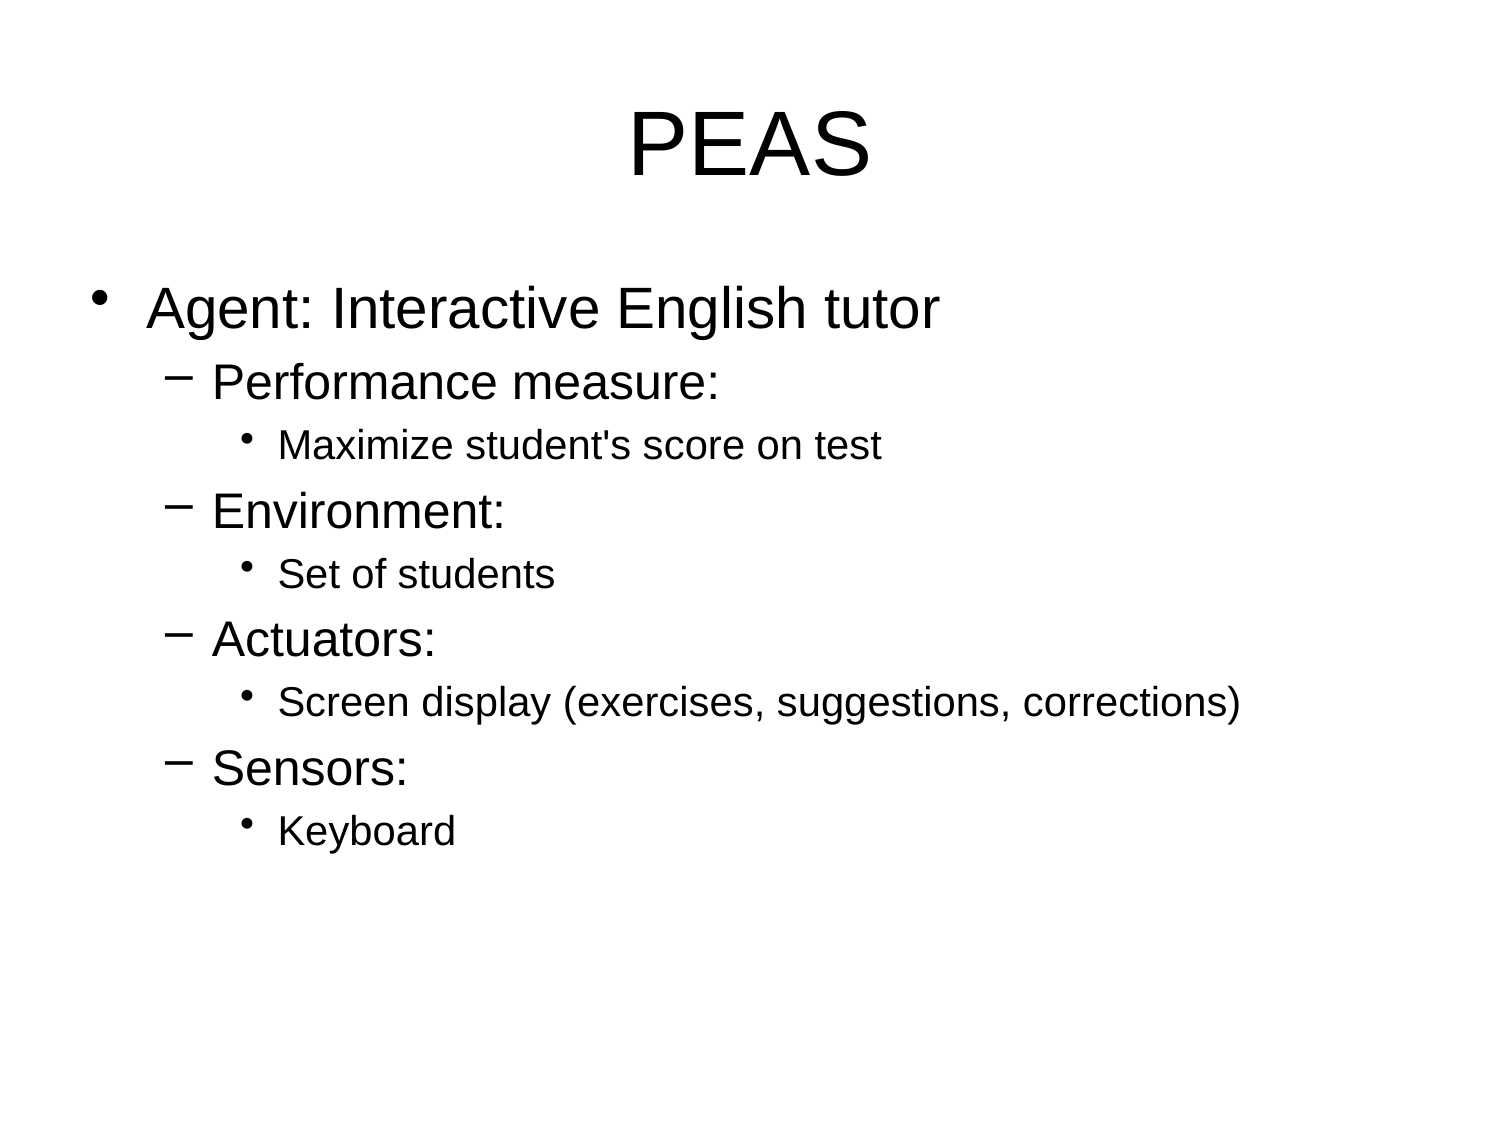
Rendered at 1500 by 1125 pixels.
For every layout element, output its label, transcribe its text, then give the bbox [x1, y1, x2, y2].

list Agent: Interactive English tutor Performance measure: Maximize student's score on test Environment: Set of students Actuators: Screen display (exercises, suggestions, corrections) Sensors: Keyboard [75, 262, 1425, 1005]
title PEAS [75, 45, 1425, 233]
